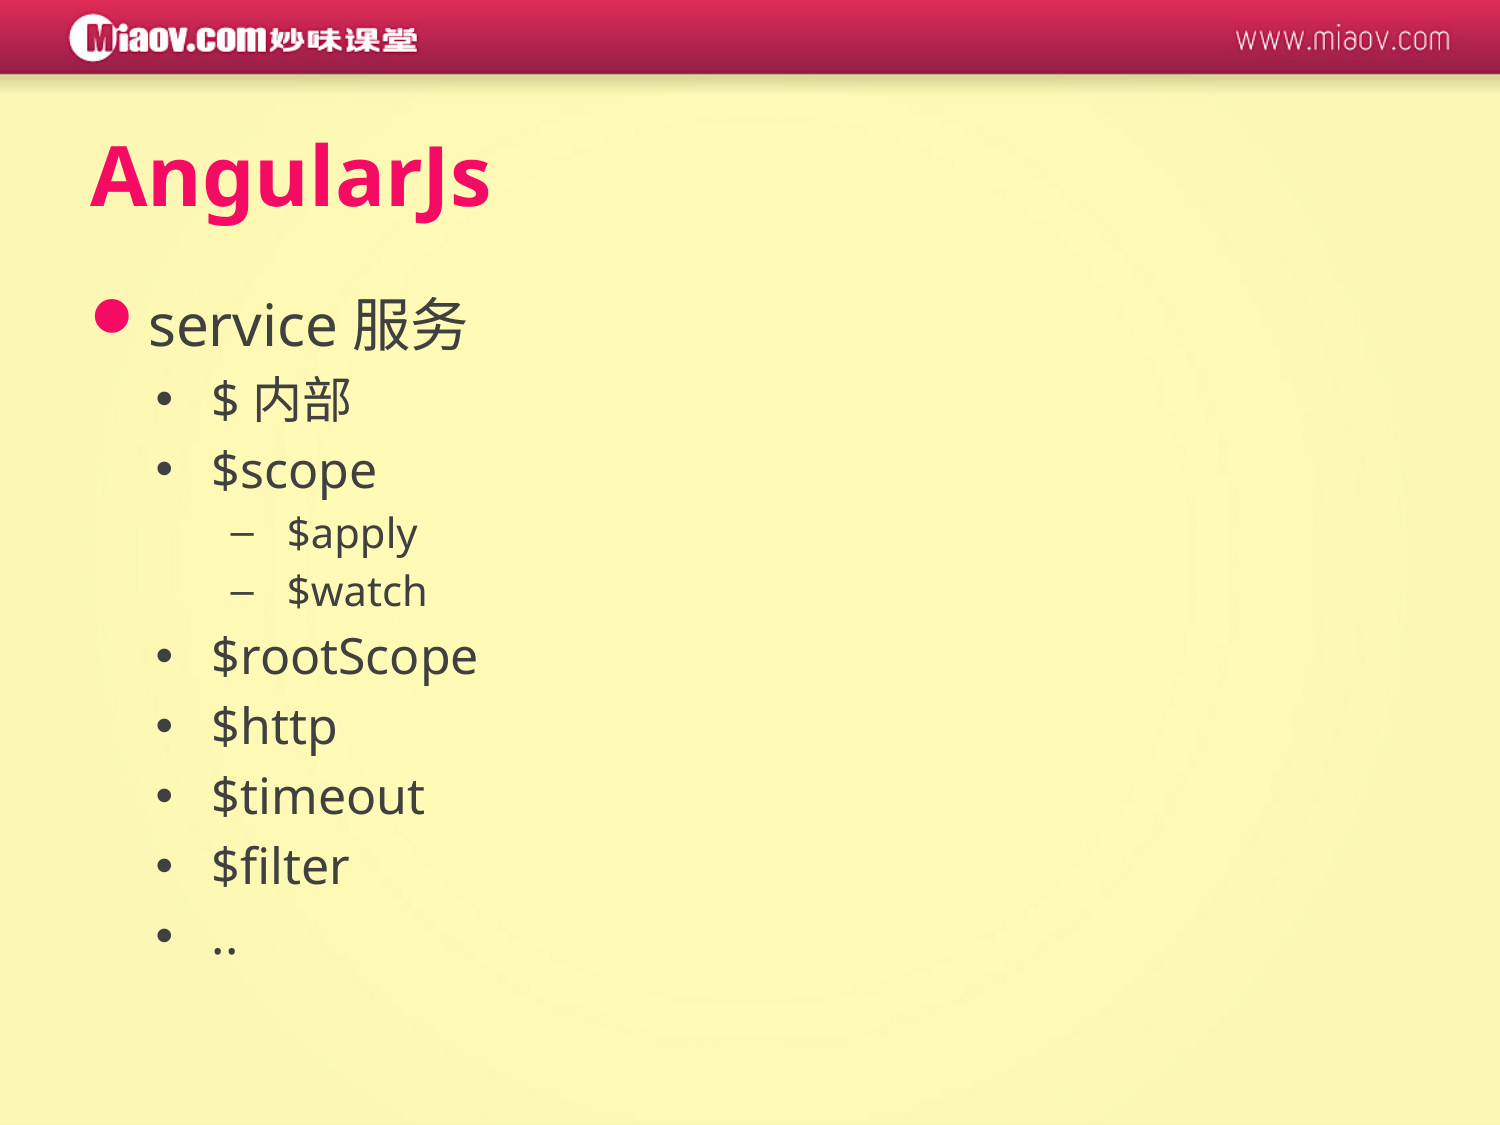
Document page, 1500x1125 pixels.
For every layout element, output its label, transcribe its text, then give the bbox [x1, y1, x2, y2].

title AngularJs [74, 79, 1426, 268]
list service服务 $内部 $scope $apply $watch $rootScope $http $timeout $filter .. [74, 280, 1426, 1036]
picture [0, 0, 1500, 1125]
